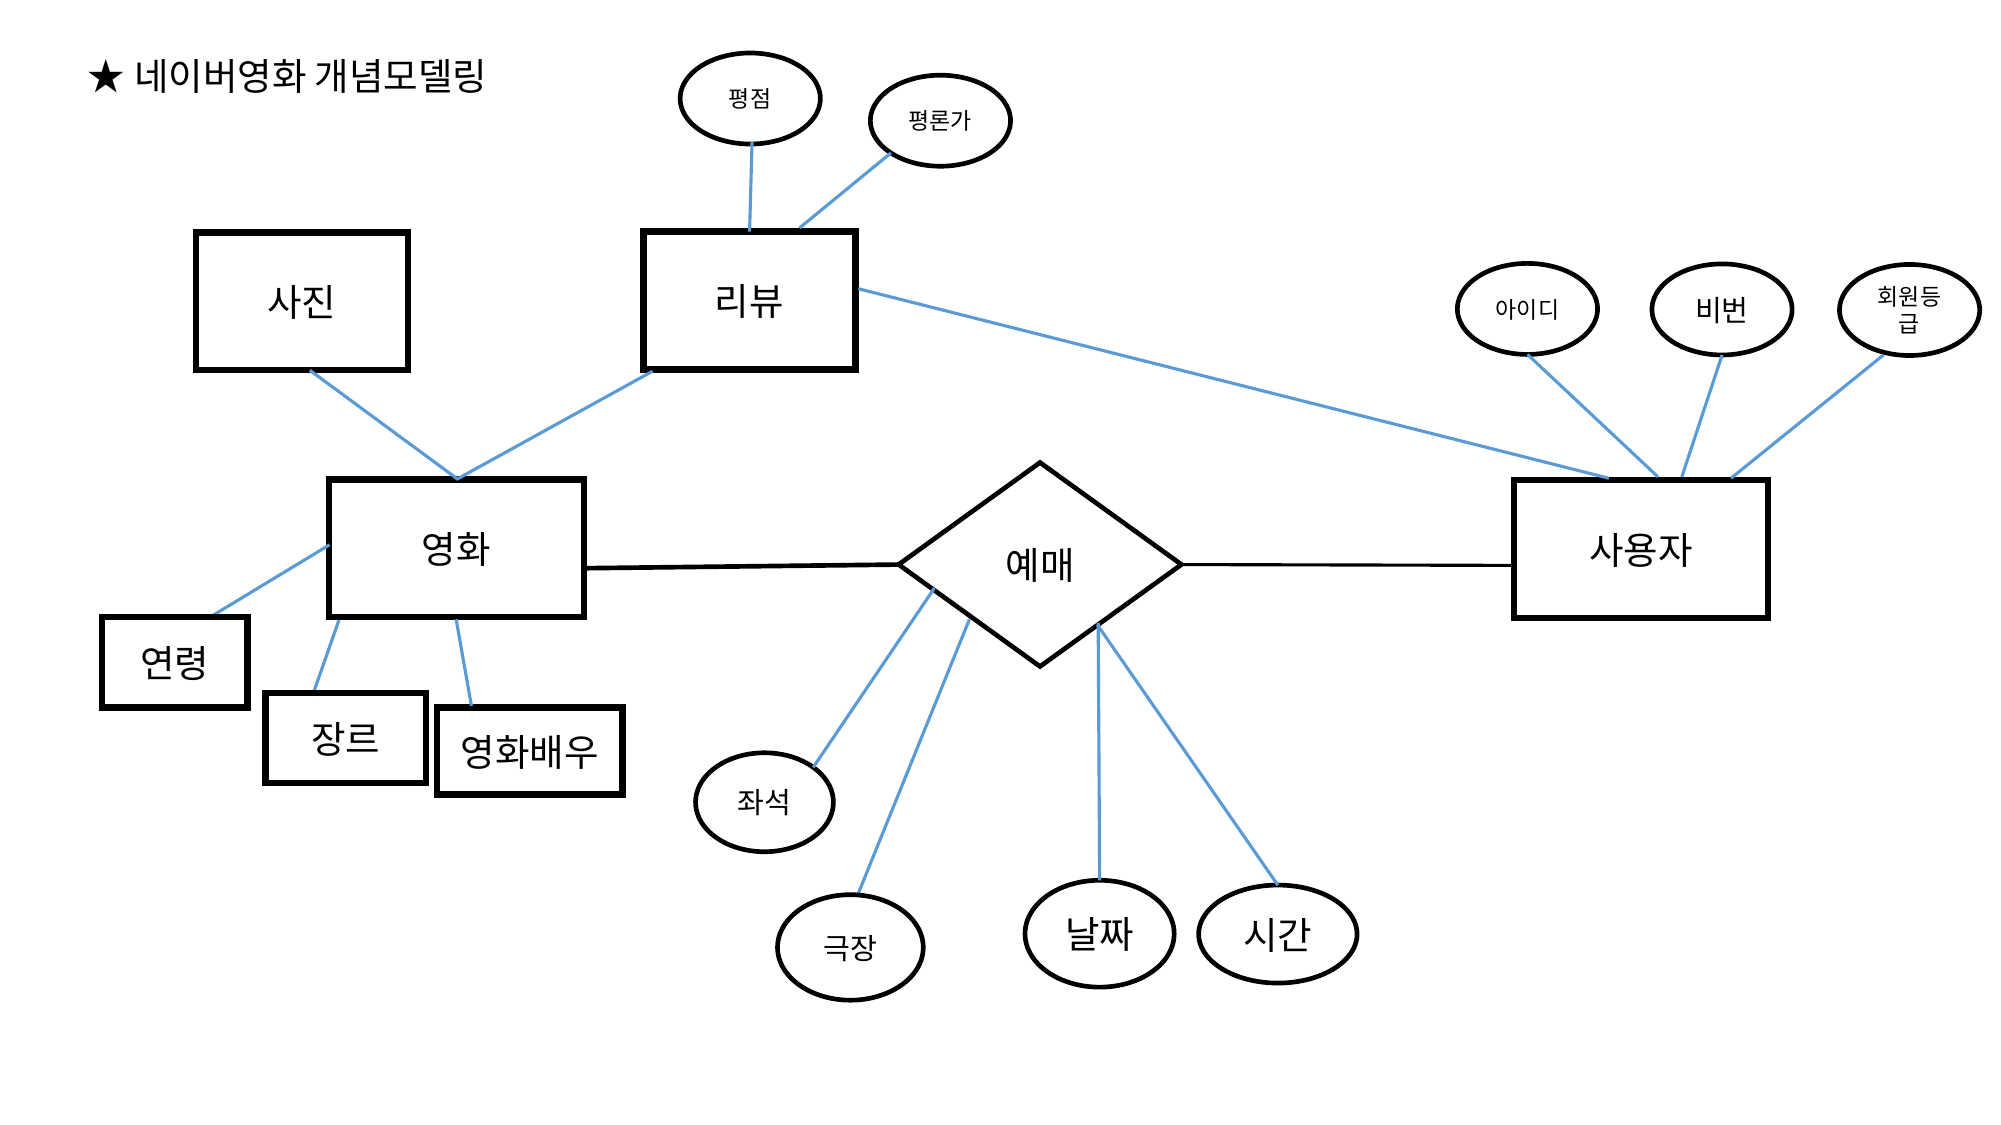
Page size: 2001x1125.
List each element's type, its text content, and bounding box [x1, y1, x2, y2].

text_box 사용자 [1513, 479, 1769, 619]
text_box 극장 [776, 893, 925, 1002]
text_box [456, 619, 472, 706]
text_box 평론가 [869, 74, 1012, 168]
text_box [1681, 354, 1723, 477]
text_box 날짜 [1023, 879, 1176, 989]
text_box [858, 288, 1609, 479]
text_box 영화 [328, 479, 585, 618]
text_box 장르 [264, 692, 427, 784]
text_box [583, 564, 899, 569]
text_box 연령 [101, 616, 248, 709]
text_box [813, 587, 935, 768]
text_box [309, 370, 458, 479]
text_box 비번 [1650, 262, 1794, 356]
text_box 예매 [899, 479, 1182, 668]
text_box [1097, 624, 1278, 886]
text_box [799, 152, 891, 228]
text_box 평점 [679, 51, 822, 146]
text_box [209, 544, 330, 618]
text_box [456, 371, 653, 480]
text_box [749, 141, 753, 232]
text_box 사진 [195, 231, 409, 371]
text_box 영화배우 [436, 706, 623, 796]
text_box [1730, 354, 1884, 479]
text_box 시간 [1197, 884, 1359, 985]
text_box 회원등급 [1838, 263, 1981, 357]
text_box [854, 619, 970, 902]
text_box 아이디 [1463, 262, 1592, 288]
text_box ★네이버영화 개념모델링 [87, 52, 591, 99]
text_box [312, 620, 339, 695]
text_box 좌석 [694, 751, 835, 853]
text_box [1527, 354, 1658, 477]
text_box 리뷰 [643, 231, 857, 370]
